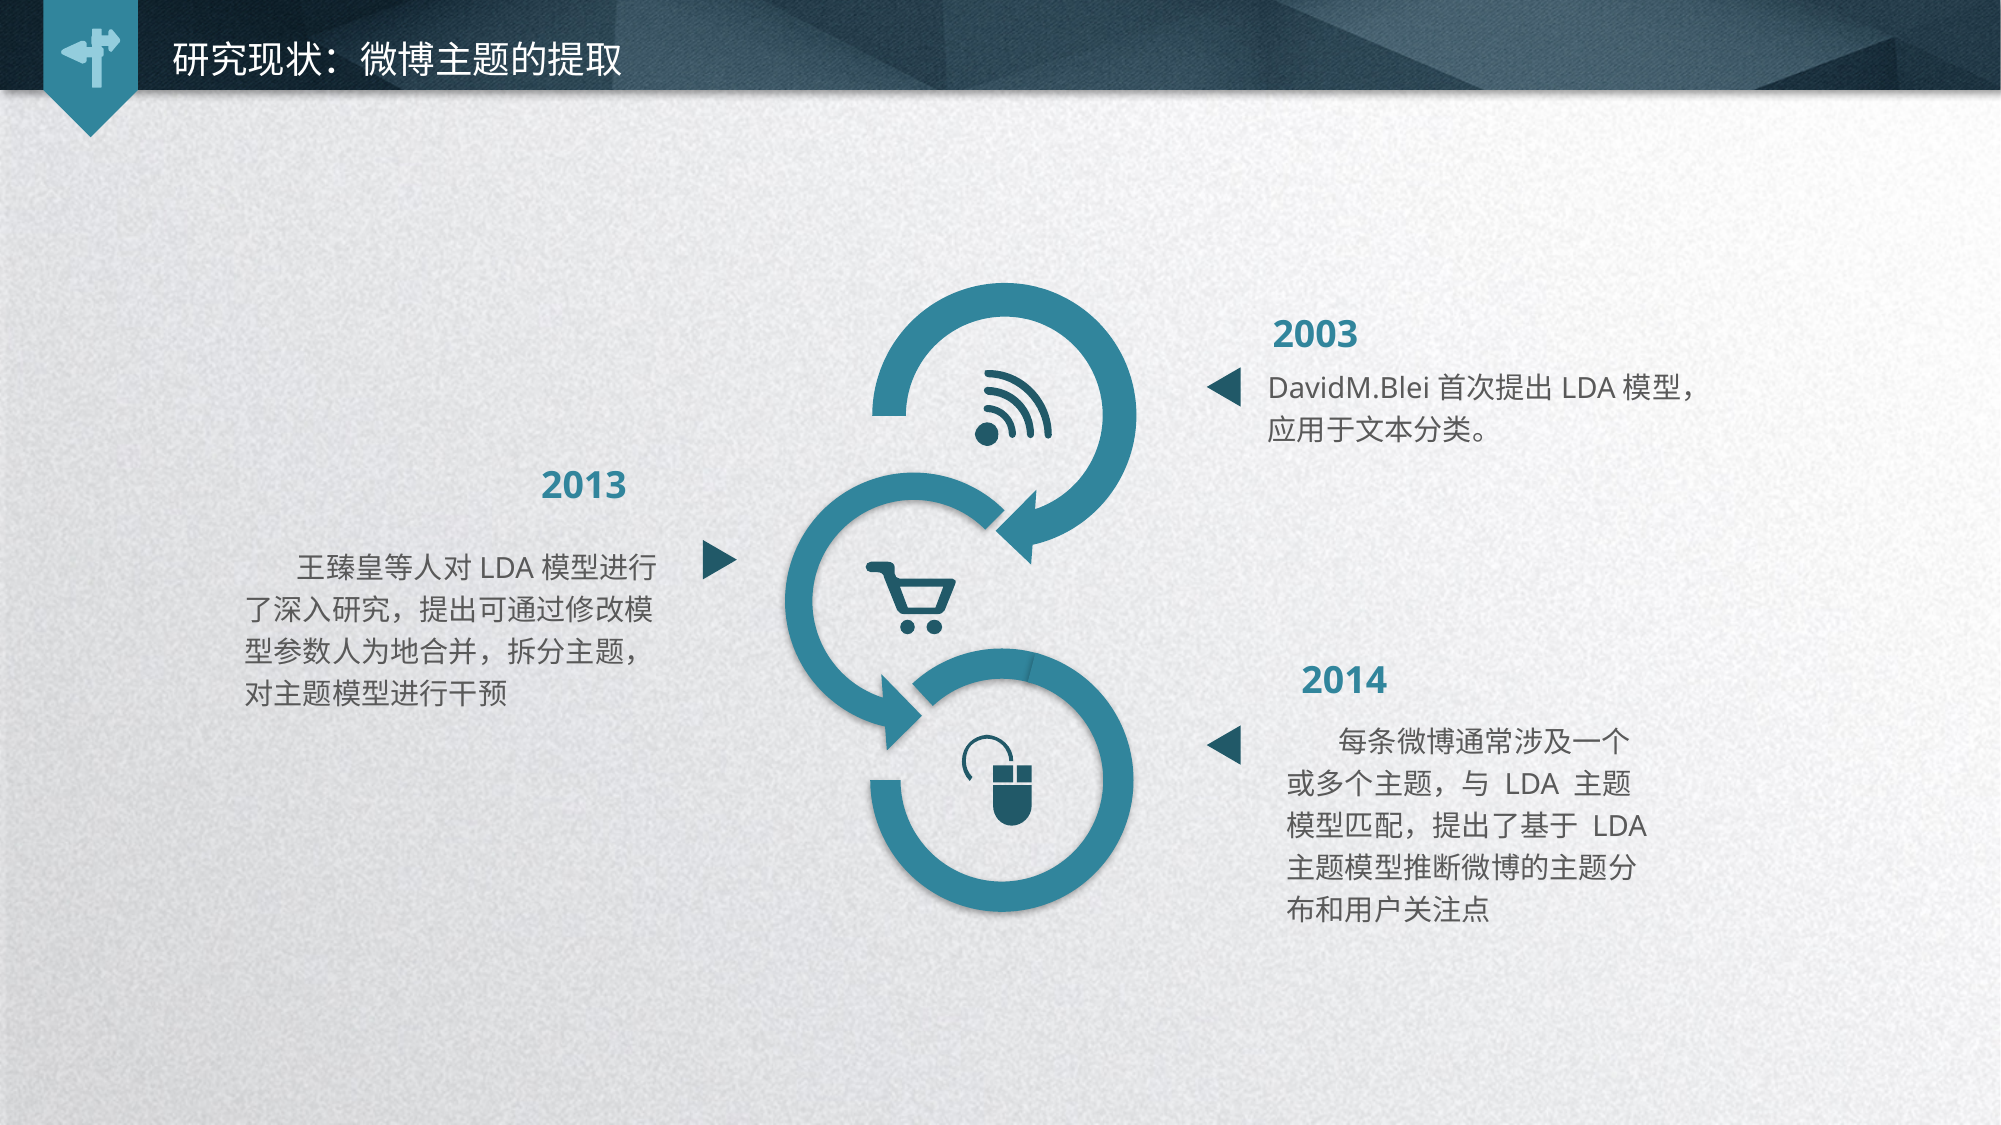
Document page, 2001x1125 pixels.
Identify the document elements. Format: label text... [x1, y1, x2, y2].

text_box [785, 472, 1005, 751]
picture [0, 92, 2001, 1125]
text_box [865, 561, 957, 635]
text_box [870, 652, 1134, 912]
text_box 研究现状：微博主题的提取 [161, 30, 761, 88]
text_box 每条微博通常涉及一个或多个主题，与 LDA 主题模型匹配，提出了基于 LDA 主题模型推断微博的主题分布和用户关注点 [1271, 708, 1673, 934]
text_box DavidM.Blei首次提出LDA模型，应用于文本分类。 [1252, 354, 1716, 454]
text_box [959, 371, 1056, 456]
text_box [140, 0, 2001, 92]
text_box 王臻皇等人对LDA模型进行了深入研究，提出可通过修改模型参数人为地合并，拆分主题，对主题模型进行干预 [229, 534, 693, 718]
text_box 2013 [525, 453, 643, 514]
text_box 2014 [1286, 648, 1403, 708]
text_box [961, 734, 1032, 826]
text_box [993, 285, 1139, 567]
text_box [43, 0, 139, 138]
text_box [0, 0, 41, 92]
text_box [1206, 725, 1241, 765]
text_box 2003 [1257, 302, 1374, 354]
text_box [870, 280, 1039, 419]
text_box [1206, 367, 1241, 407]
text_box [702, 540, 737, 580]
text_box [912, 648, 1033, 706]
